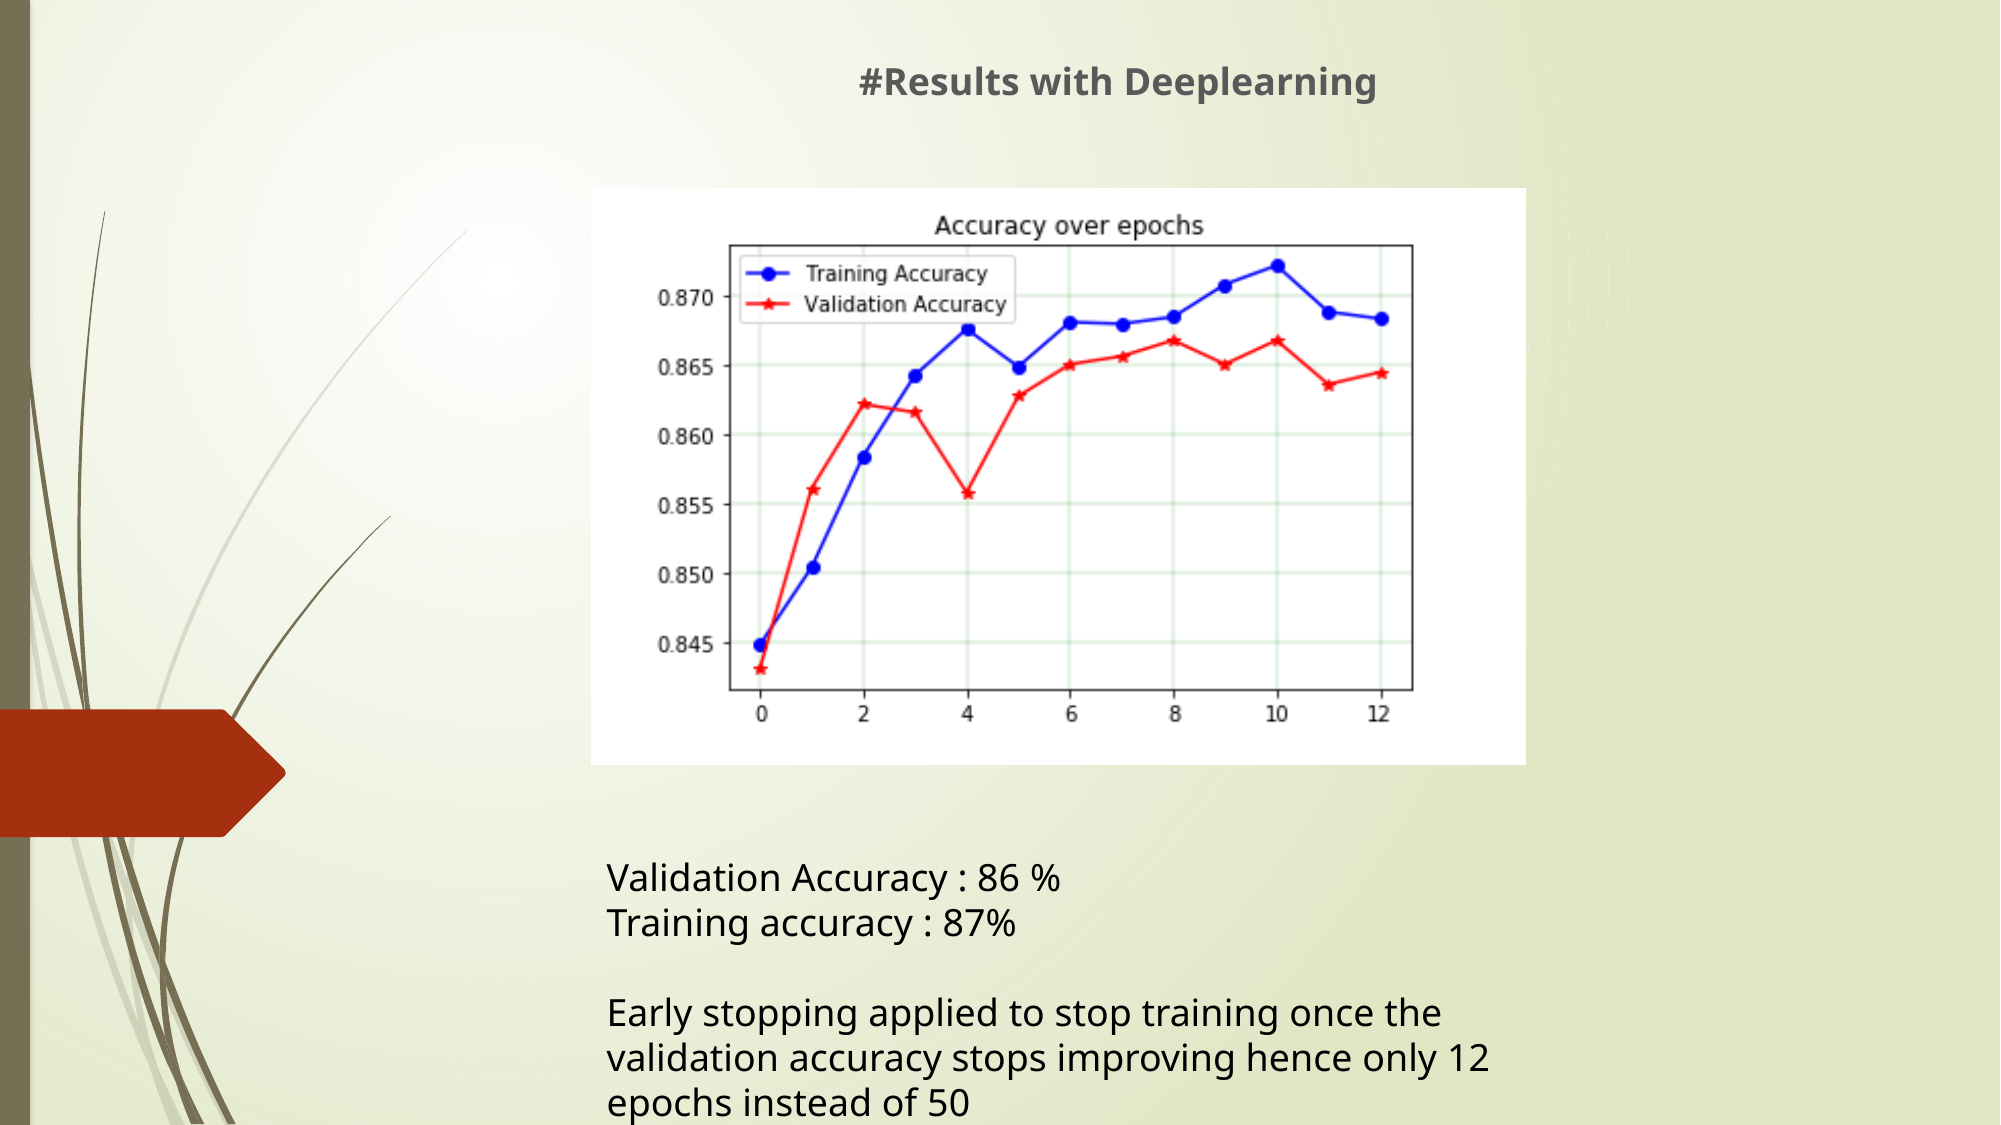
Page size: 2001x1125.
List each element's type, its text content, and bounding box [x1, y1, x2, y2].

picture [591, 188, 1527, 765]
subtitle #Results with Deeplearning [350, 50, 1888, 1096]
text_box Validation Accuracy : 86 % Training accuracy : 87% Early stopping applied to stop training once the validation accuracy stops improving hence only 12 epochs instead of 50 [591, 846, 1526, 1125]
